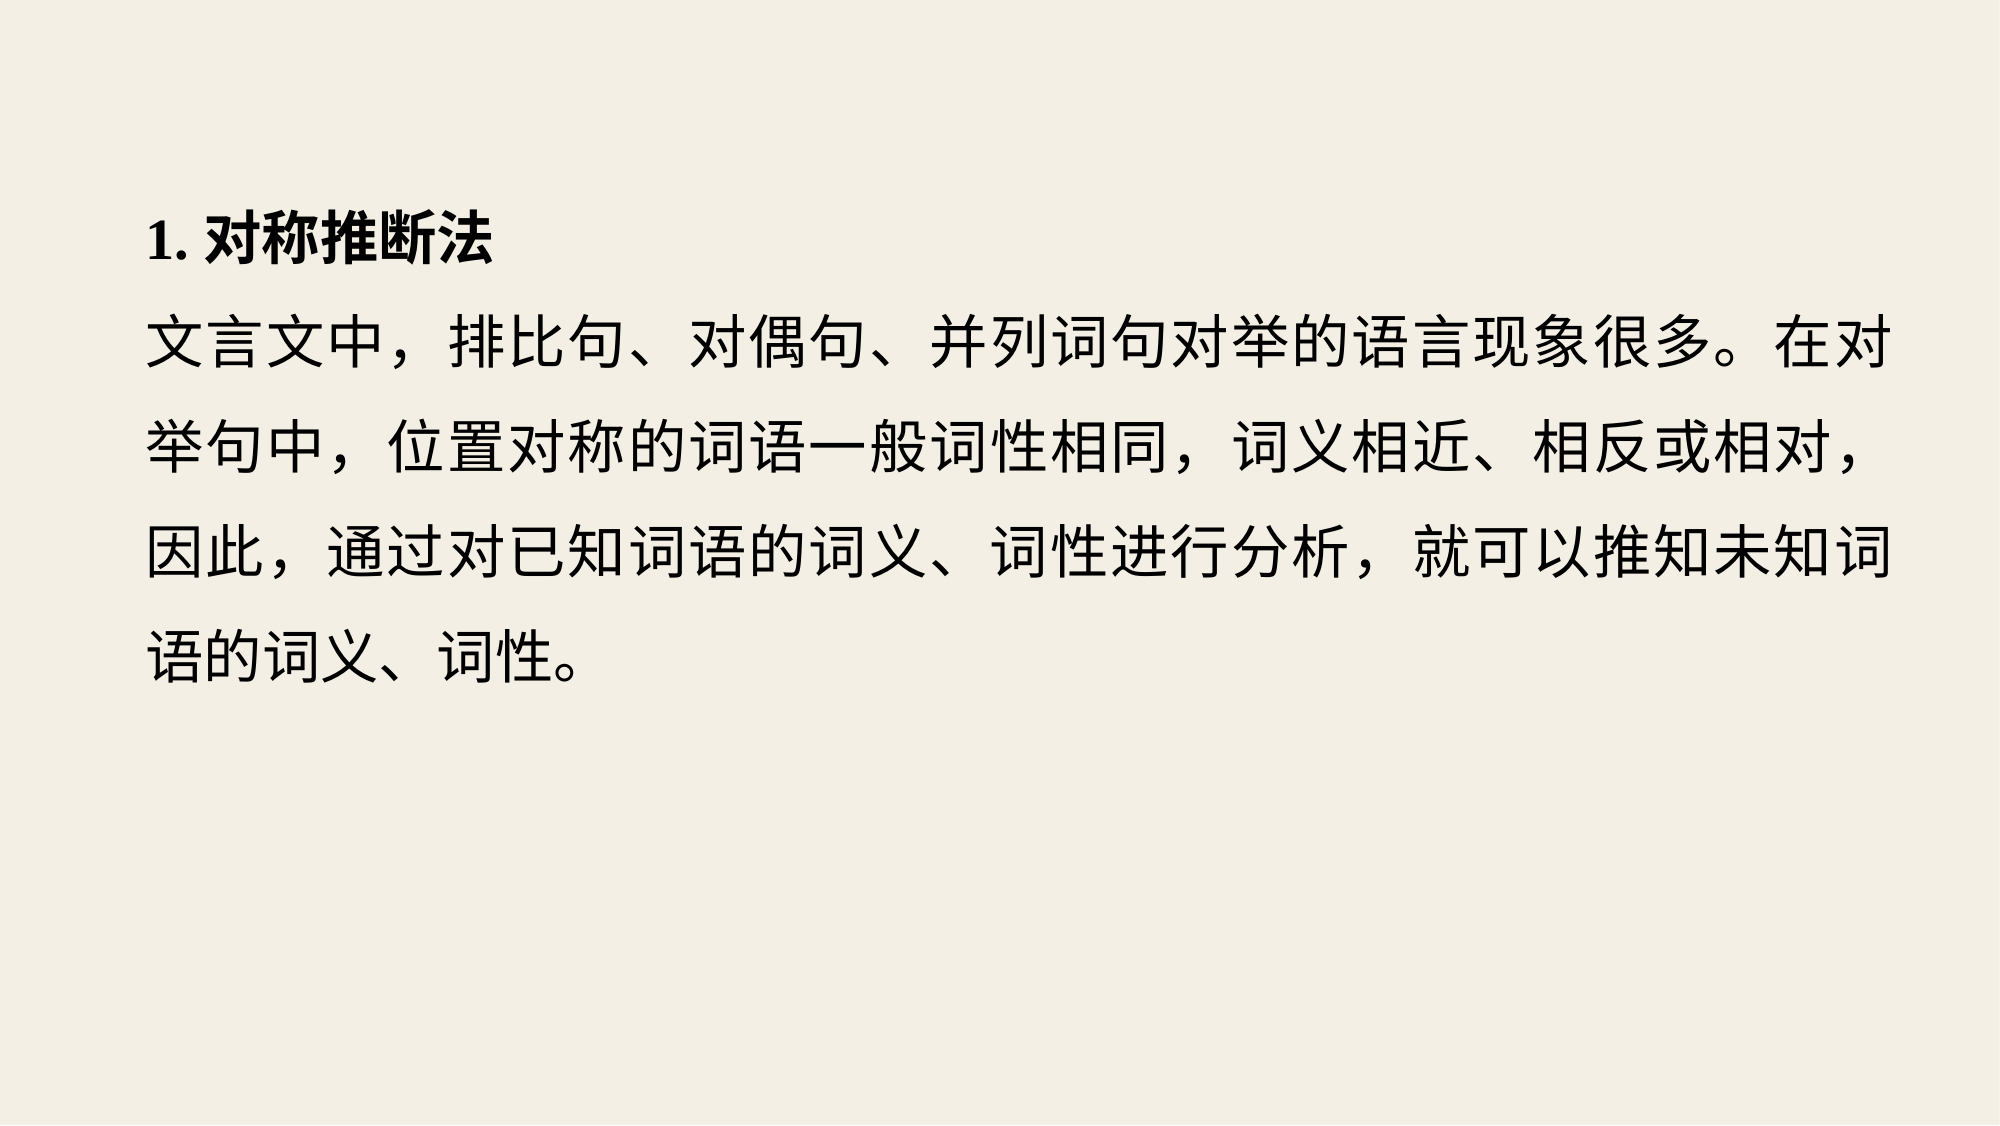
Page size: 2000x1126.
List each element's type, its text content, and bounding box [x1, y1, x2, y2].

text_box 1.对称推断法 文言文中，排比句、对偶句、并列词句对举的语言现象很多。在对举句中，位置对称的词语一般词性相同，词义相近、相反或相对，因此，通过对已知词语的词义、词性进行分析，就可以推知未知词语的词义、词性。 [125, 155, 1913, 701]
